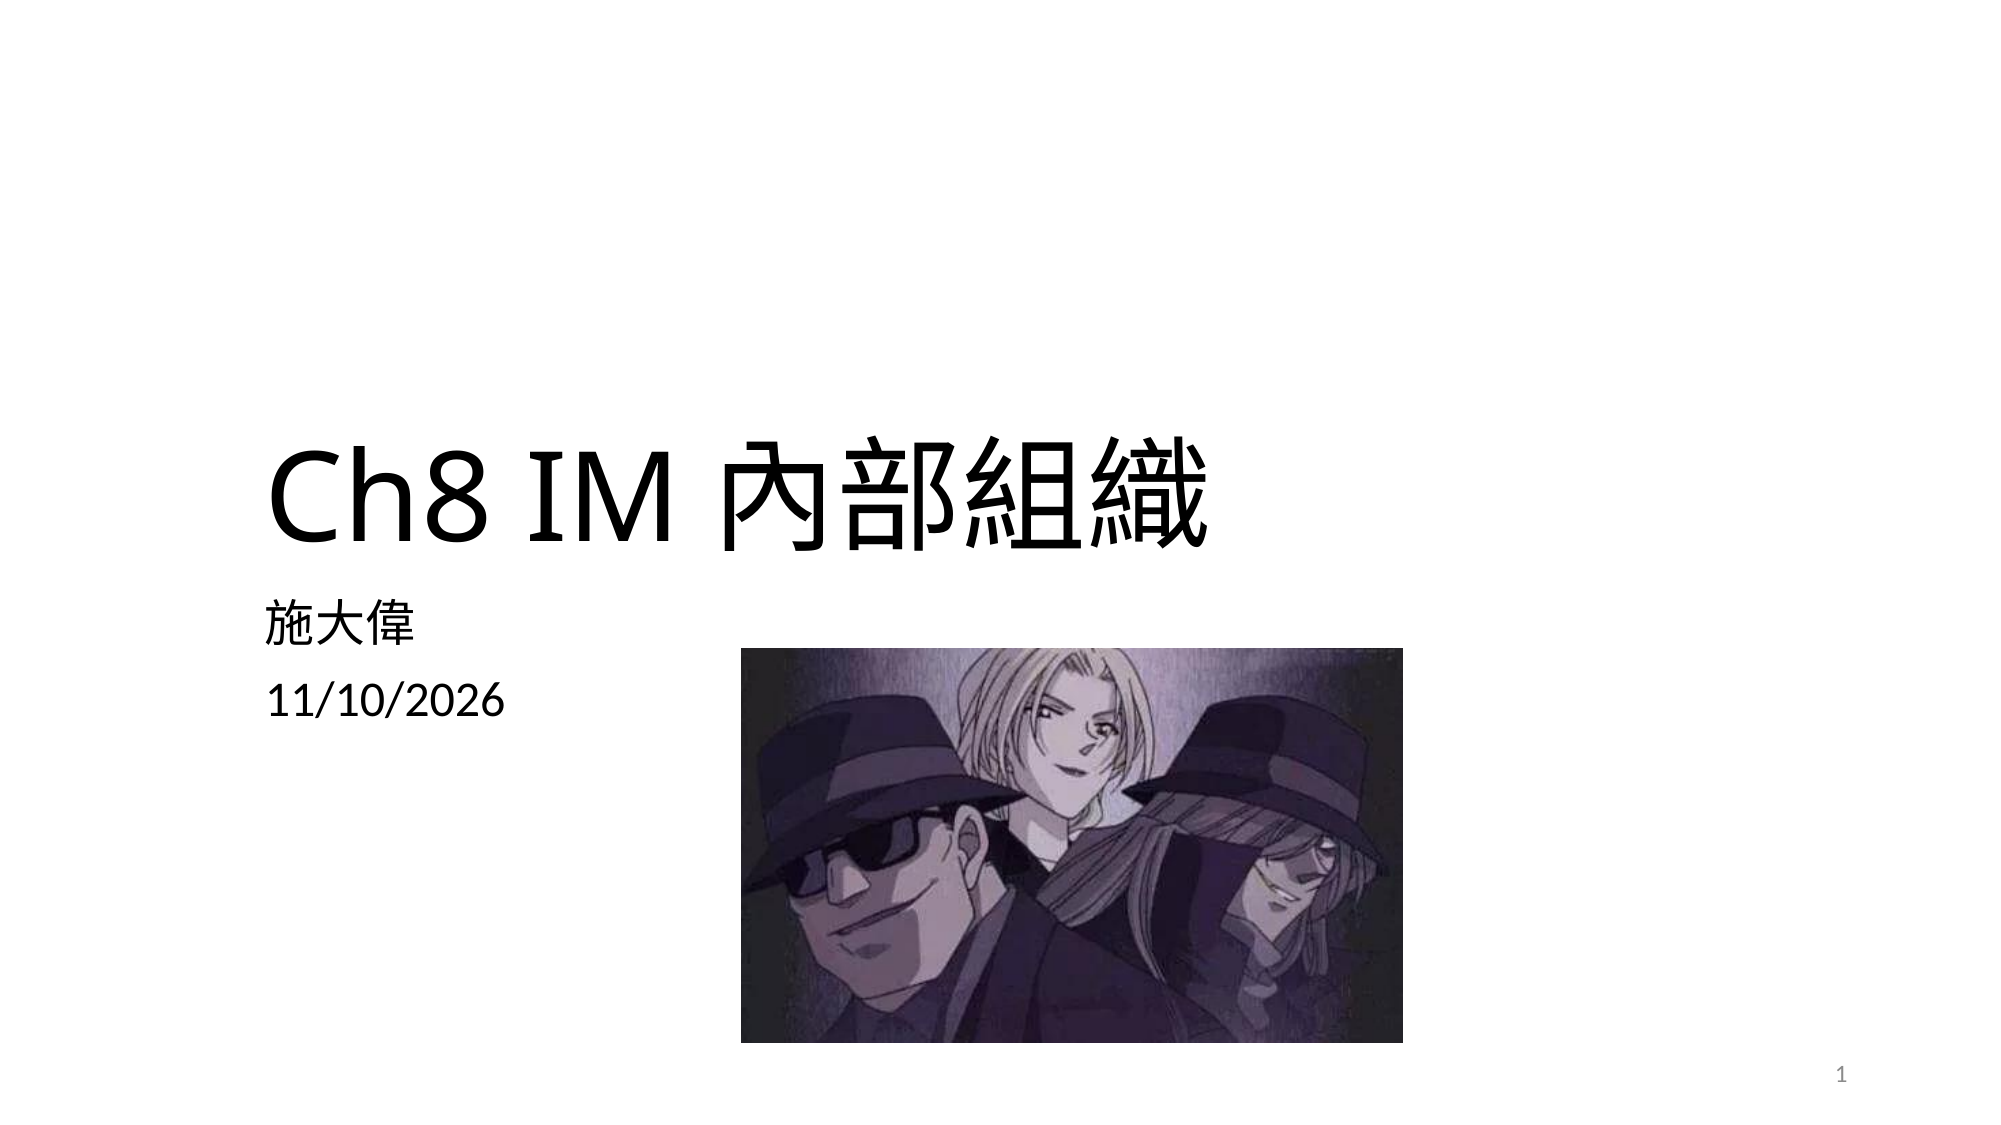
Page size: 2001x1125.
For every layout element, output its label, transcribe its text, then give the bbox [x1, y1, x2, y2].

title Ch8 IM內部組織 [249, 184, 1750, 576]
subtitle 施大偉 2020/10/13 [249, 590, 1750, 863]
slide_number 1 [1412, 1042, 1863, 1103]
picture [741, 648, 1403, 1043]
